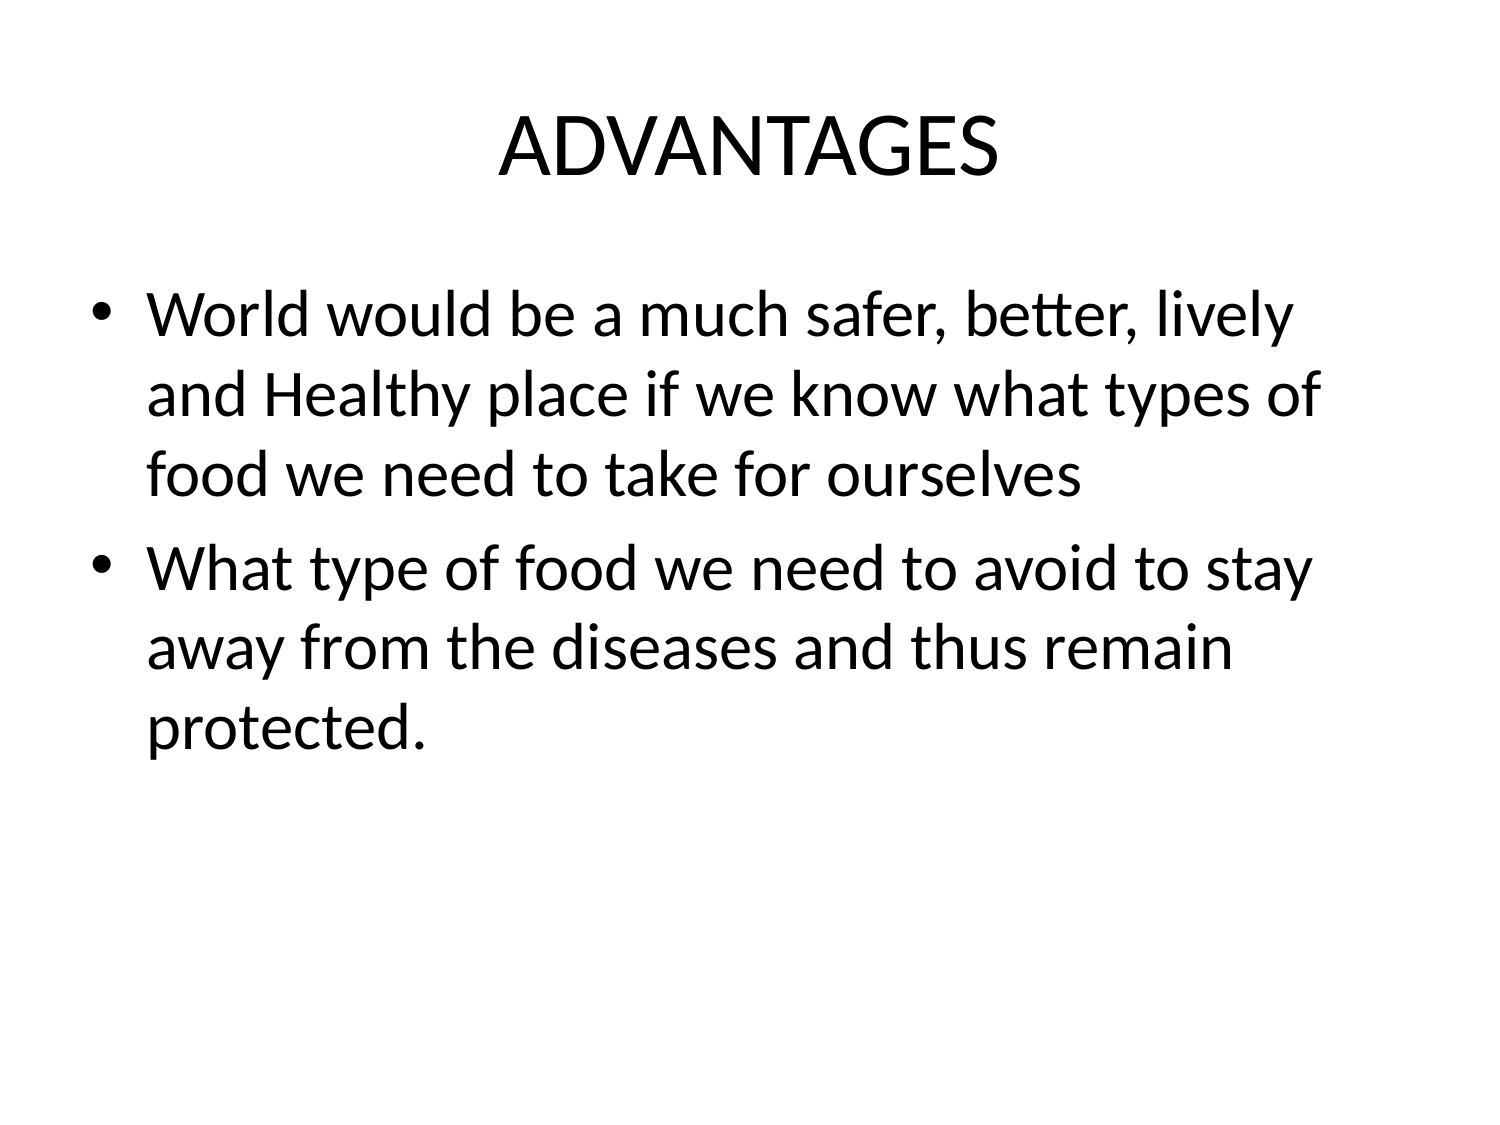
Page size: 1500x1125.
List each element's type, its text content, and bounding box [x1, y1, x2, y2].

title ADVANTAGES [75, 45, 1425, 233]
list World would be a much safer, better, lively and Healthy place if we know what types of food we need to take for ourselves What type of food we need to avoid to stay away from the diseases and thus remain protected. [75, 262, 1425, 1005]
